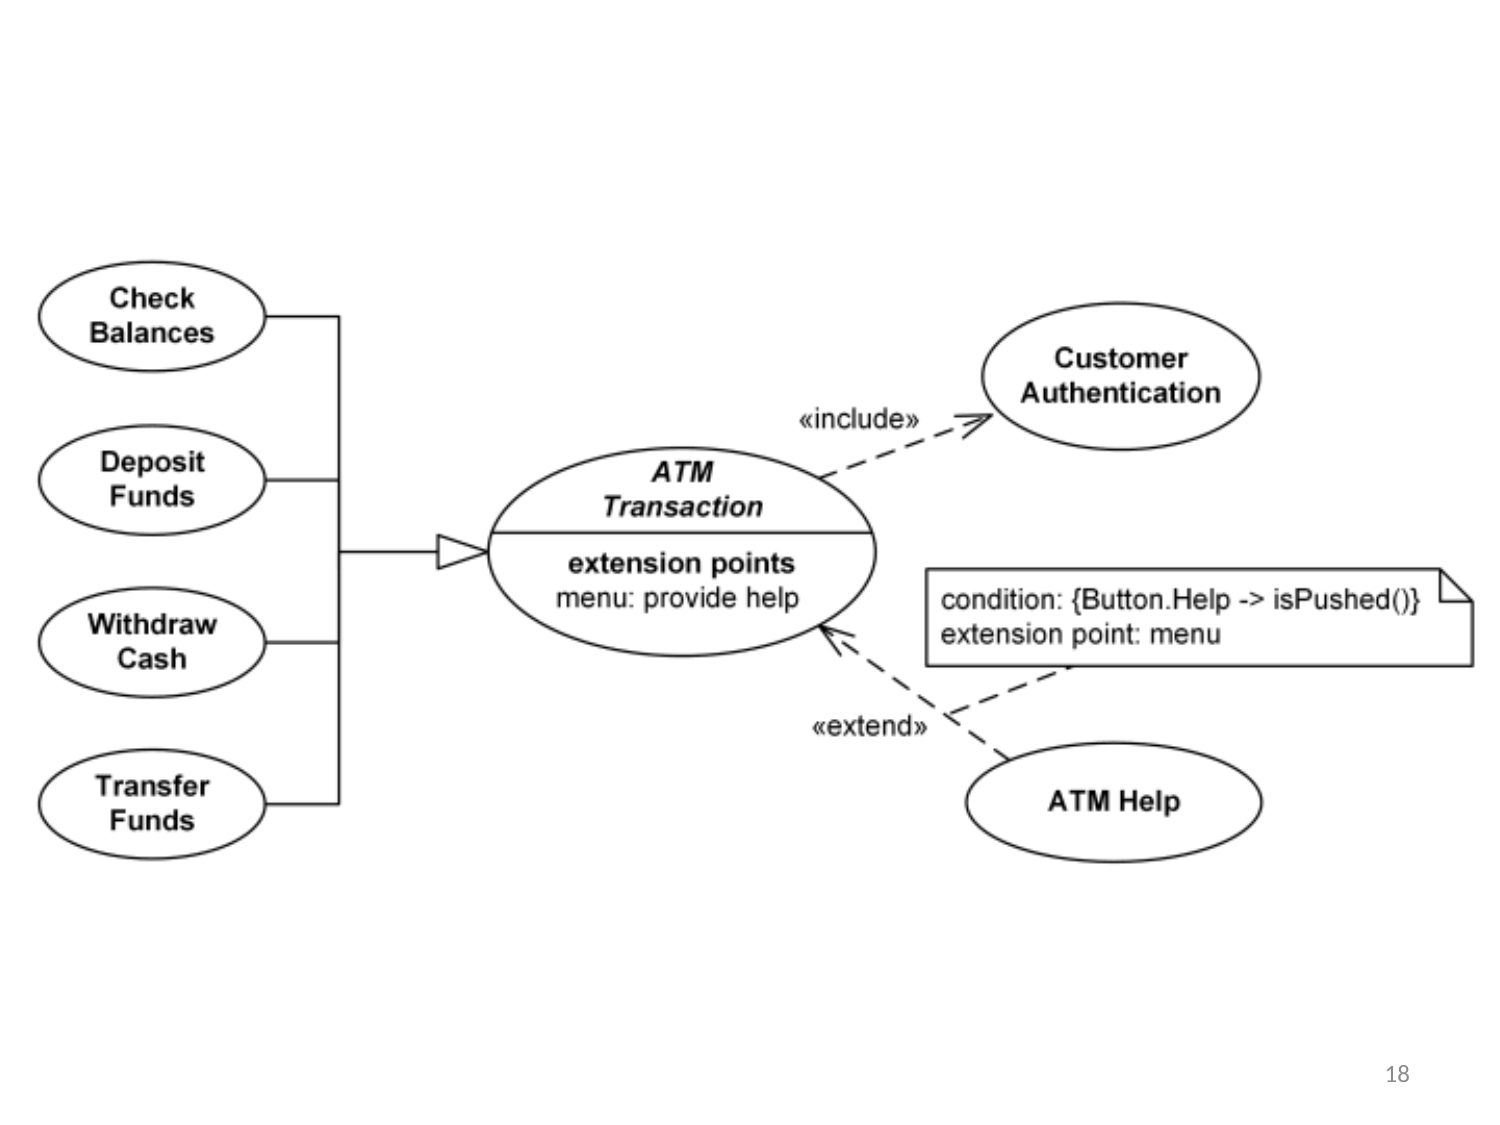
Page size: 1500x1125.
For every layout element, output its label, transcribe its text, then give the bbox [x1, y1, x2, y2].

picture [21, 243, 1479, 870]
slide_number 18 [1074, 1042, 1425, 1103]
